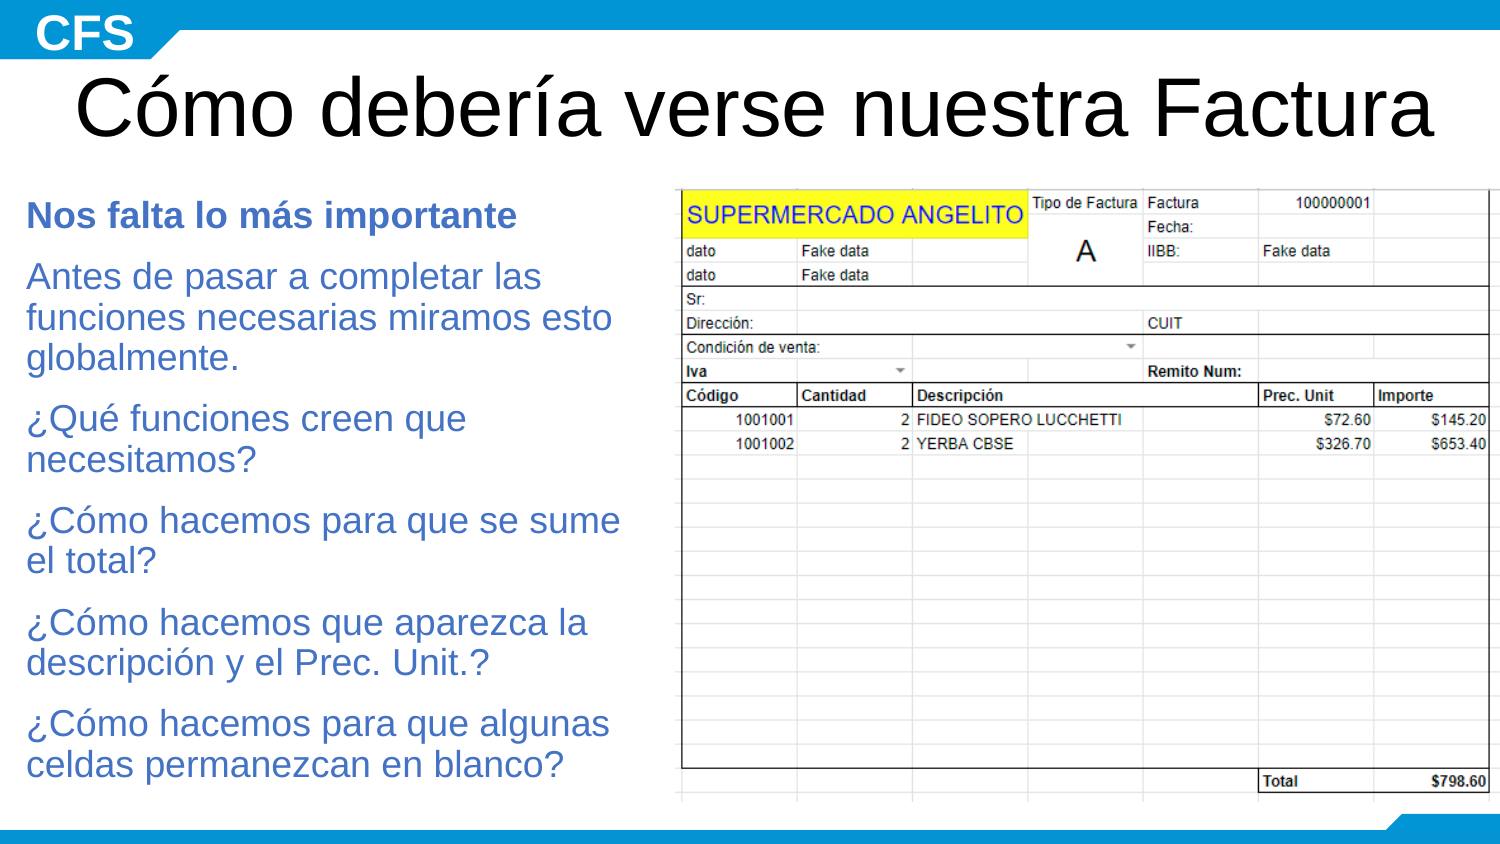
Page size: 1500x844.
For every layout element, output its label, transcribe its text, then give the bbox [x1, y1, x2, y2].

list Nos falta lo más importante Antes de pasar a completar las funciones necesarias miramos esto globalmente. ¿Qué funciones creen que necesitamos? ¿Cómo hacemos para que se sume el total? ¿Cómo hacemos que aparezca la descripción y el Prec. Unit.? ¿Cómo hacemos para que algunas celdas permanezcan en blanco? [10, 188, 652, 802]
picture [675, 188, 1500, 802]
title Cómo debería verse nuestra Factura [23, 33, 1486, 185]
